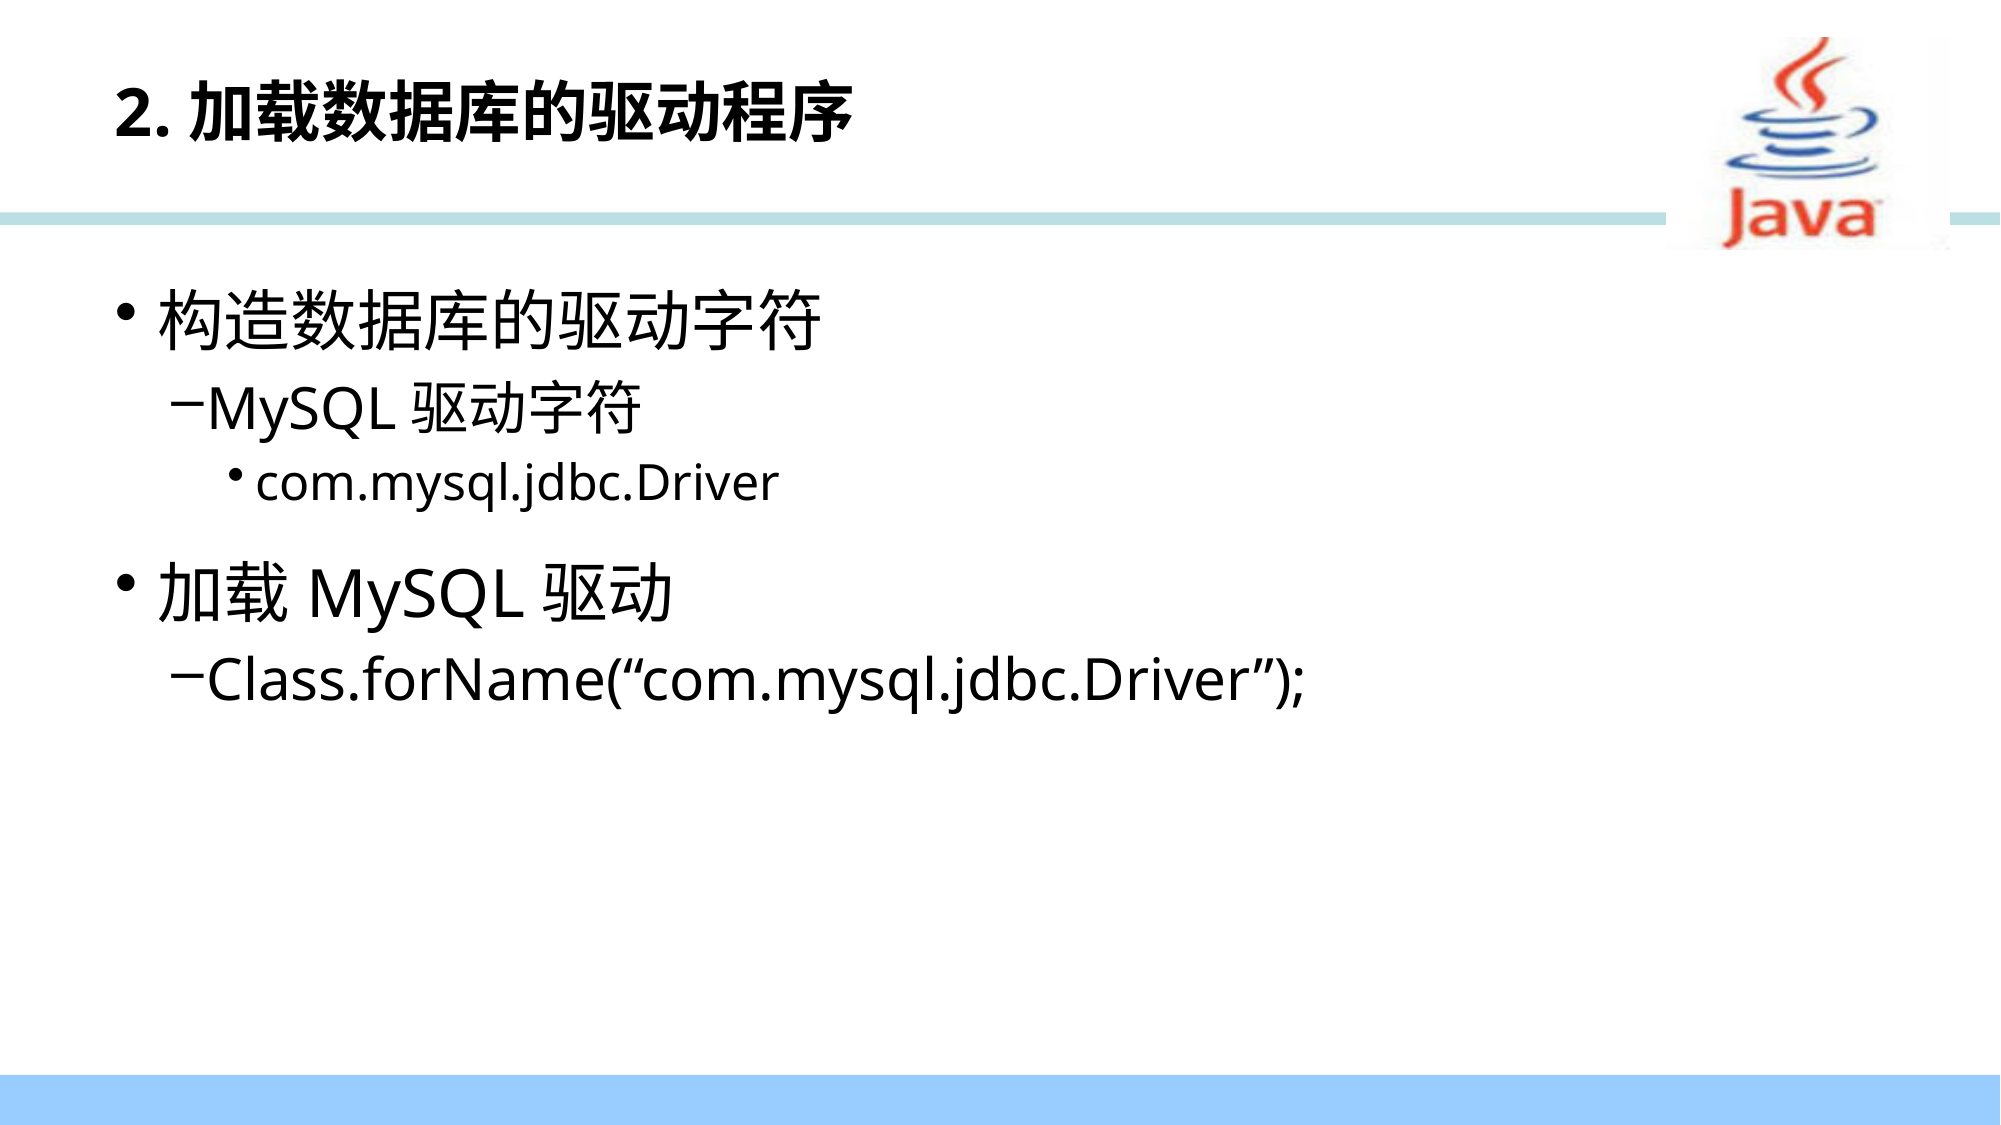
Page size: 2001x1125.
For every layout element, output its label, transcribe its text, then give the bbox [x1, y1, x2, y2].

title 2.加载数据库的驱动程序 [99, 45, 1700, 175]
picture [1666, 37, 1950, 250]
list 构造数据库的驱动字符 MySQL驱动字符 com.mysql.jdbc.Driver 加载MySQL驱动 Class.forName(“com.mysql.jdbc.Driver”); [99, 231, 1900, 975]
